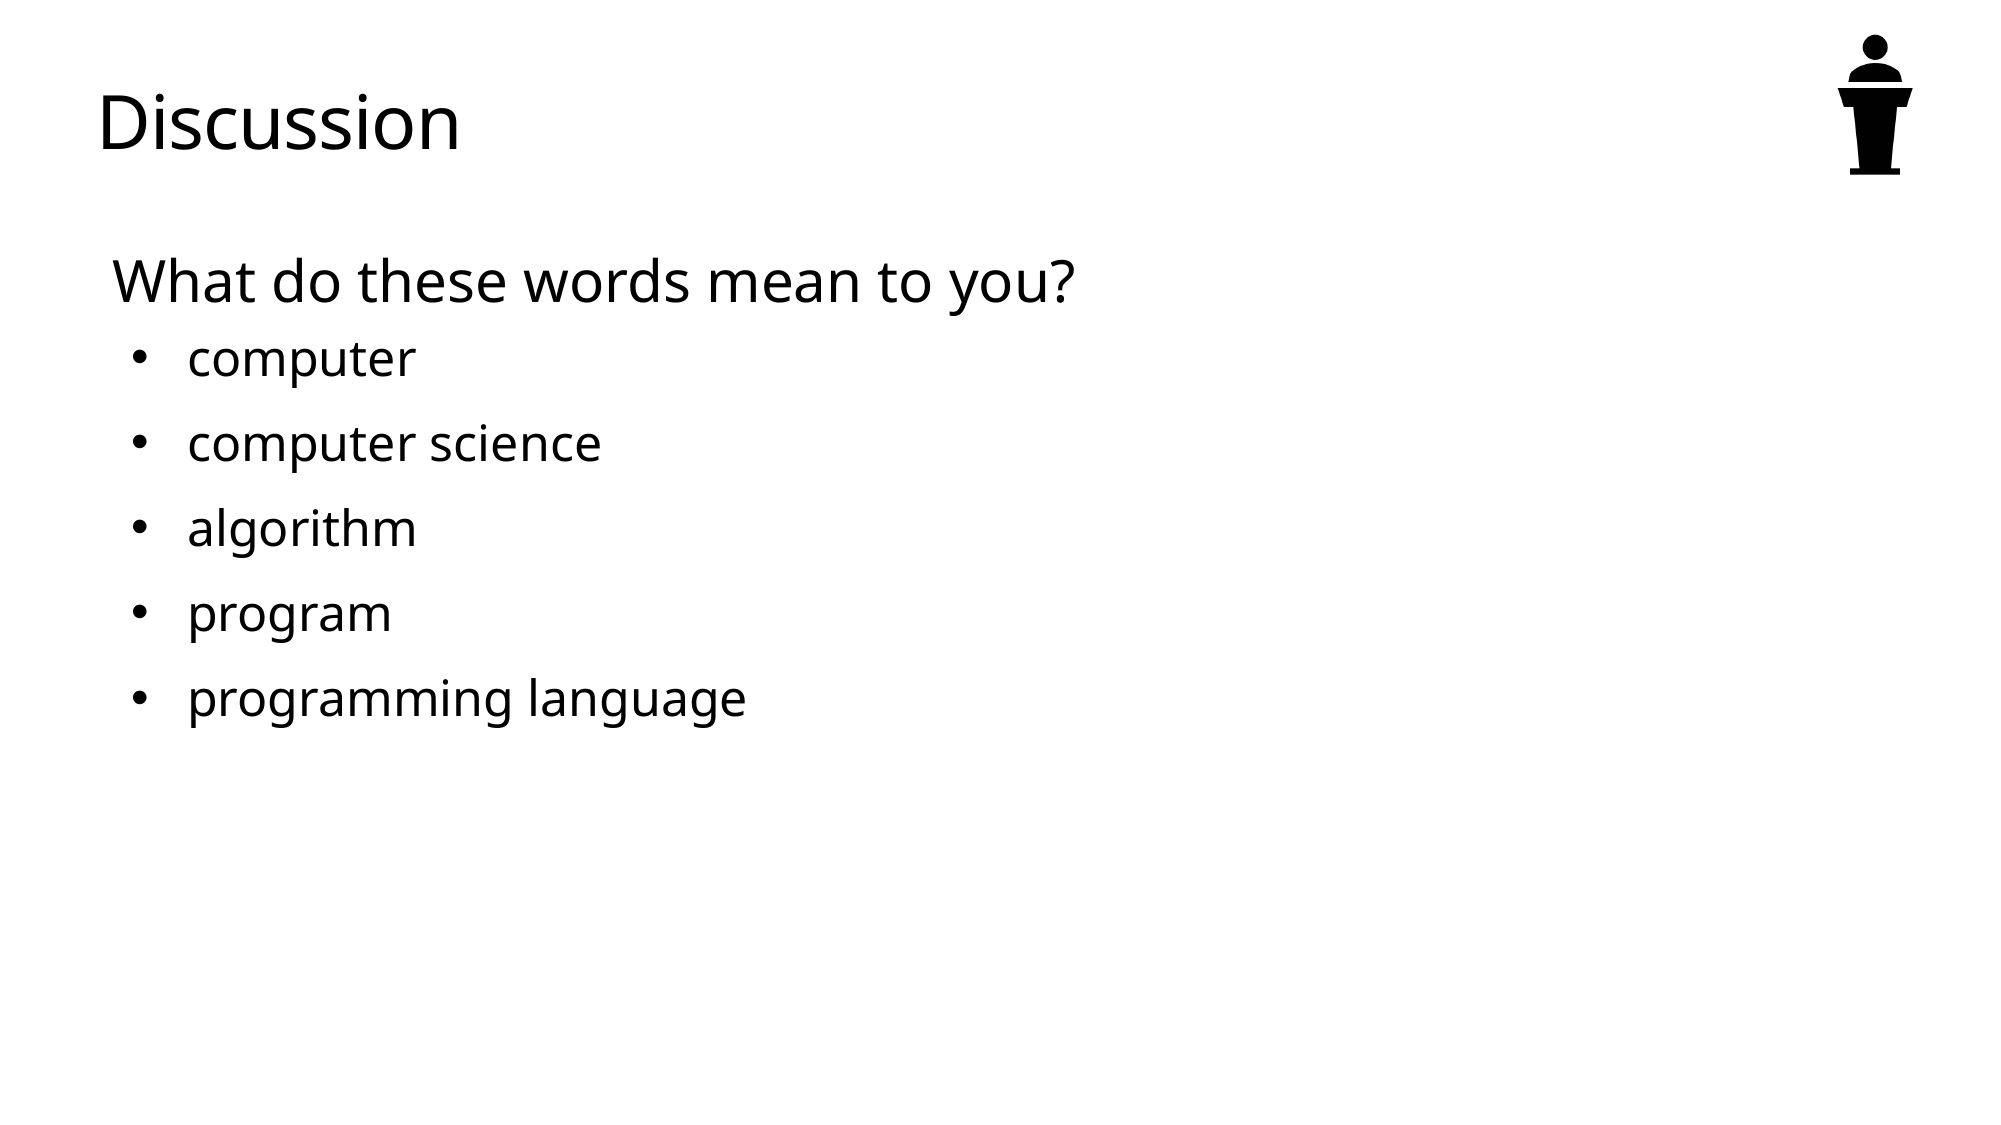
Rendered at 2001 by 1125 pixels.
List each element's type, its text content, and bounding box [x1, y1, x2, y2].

title Discussion [96, 75, 1799, 166]
picture [1799, 29, 1951, 181]
text_box What do these words mean to you? computer computer science algorithm program programming language [97, 236, 2000, 1001]
